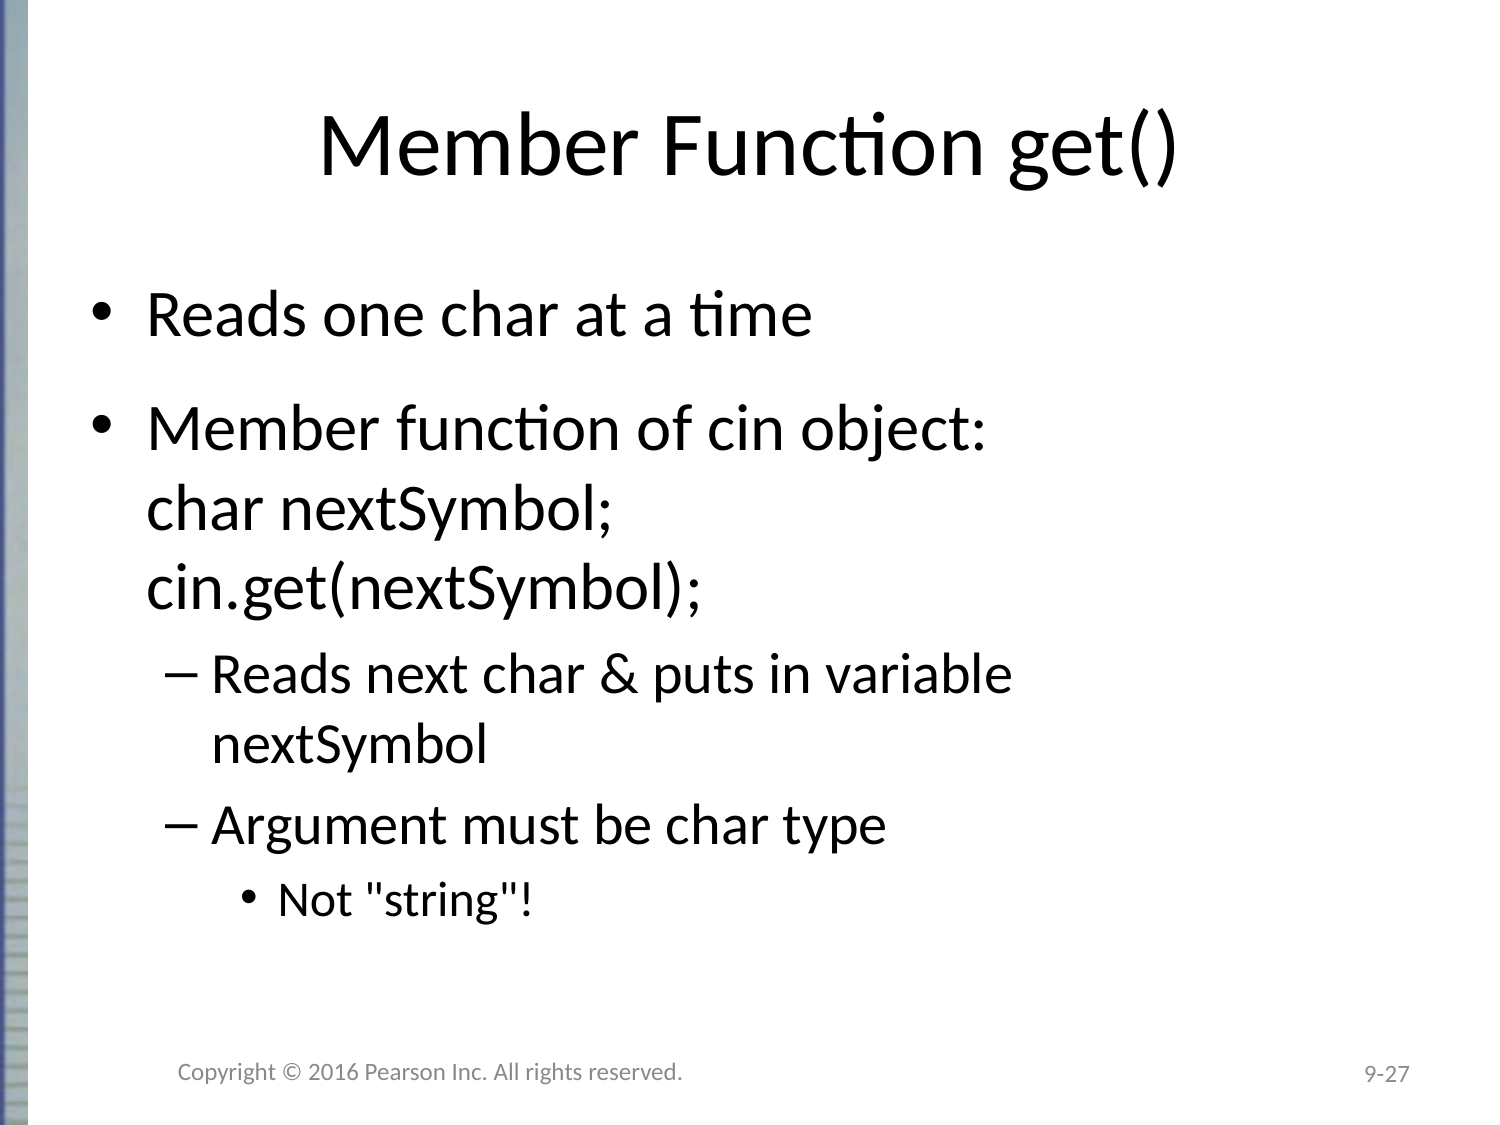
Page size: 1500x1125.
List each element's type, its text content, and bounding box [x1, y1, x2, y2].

list Reads one char at a time Member function of cin object: char nextSymbol; cin.get(nextSymbol); Reads next char & puts in variable nextSymbol Argument must be char type Not "string"! [75, 262, 1425, 1005]
slide_number 9-27 [1074, 1042, 1425, 1103]
title Member Function get() [75, 45, 1425, 233]
footer Copyright © 2016 Pearson Inc. All rights reserved. [75, 1040, 788, 1100]
picture [0, 0, 28, 1125]
